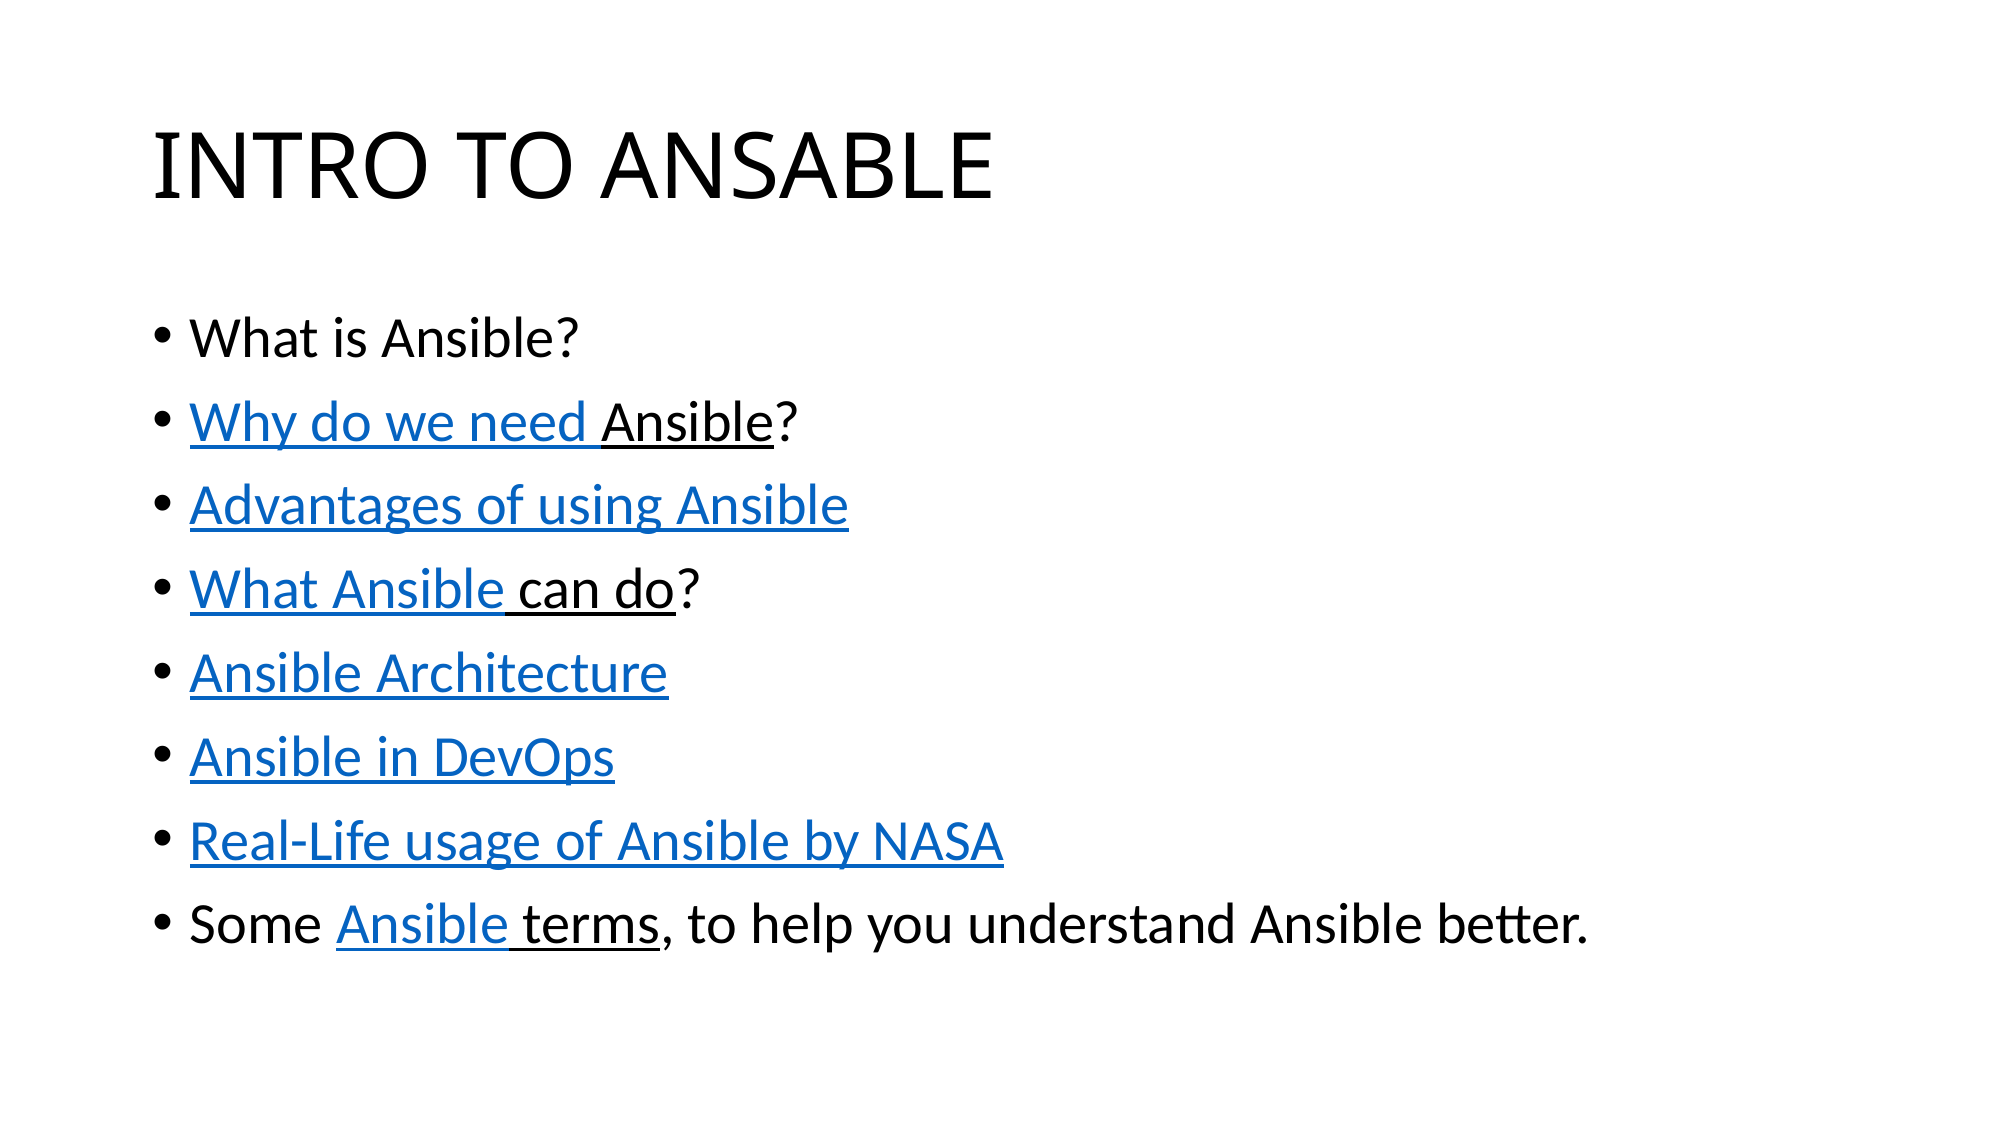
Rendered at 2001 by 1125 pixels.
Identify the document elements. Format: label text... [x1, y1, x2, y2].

title INTRO TO ANSABLE [137, 59, 1863, 278]
list What is Ansible? Why do we need Ansible? Advantages of using Ansible What Ansible can do? Ansible Architecture Ansible in DevOps Real-Life usage of Ansible by NASA Some Ansible terms, to help you understand Ansible better. [137, 299, 1863, 1014]
